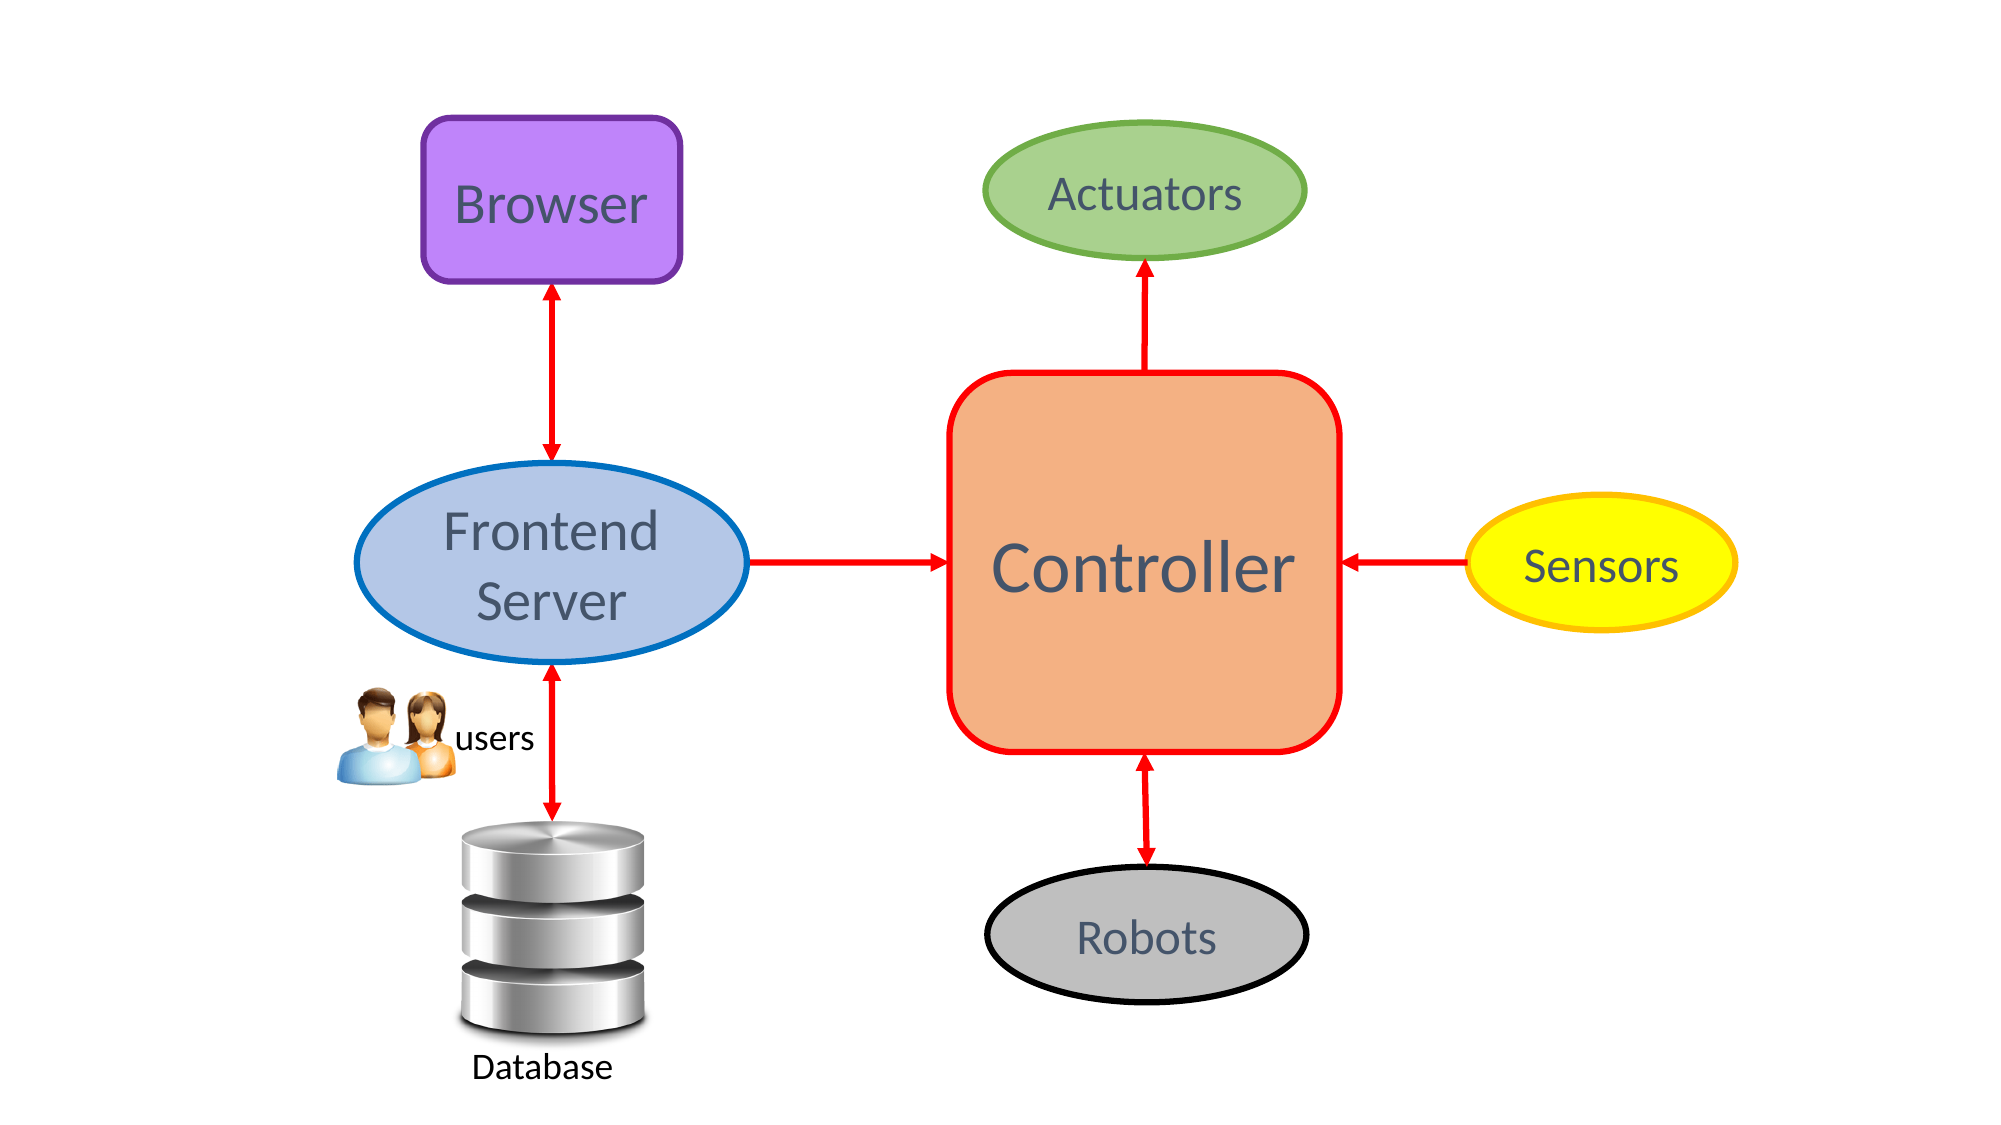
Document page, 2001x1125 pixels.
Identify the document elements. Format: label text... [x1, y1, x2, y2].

text_box Database [457, 1052, 647, 1095]
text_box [337, 676, 575, 795]
text_box Controller [948, 371, 1341, 754]
text_box Sensors [1466, 493, 1737, 632]
text_box Browser [422, 116, 682, 283]
text_box Actuators [984, 121, 1306, 260]
picture [436, 821, 668, 1052]
text_box Frontend Server [355, 461, 748, 664]
text_box Robots [986, 865, 1308, 1004]
